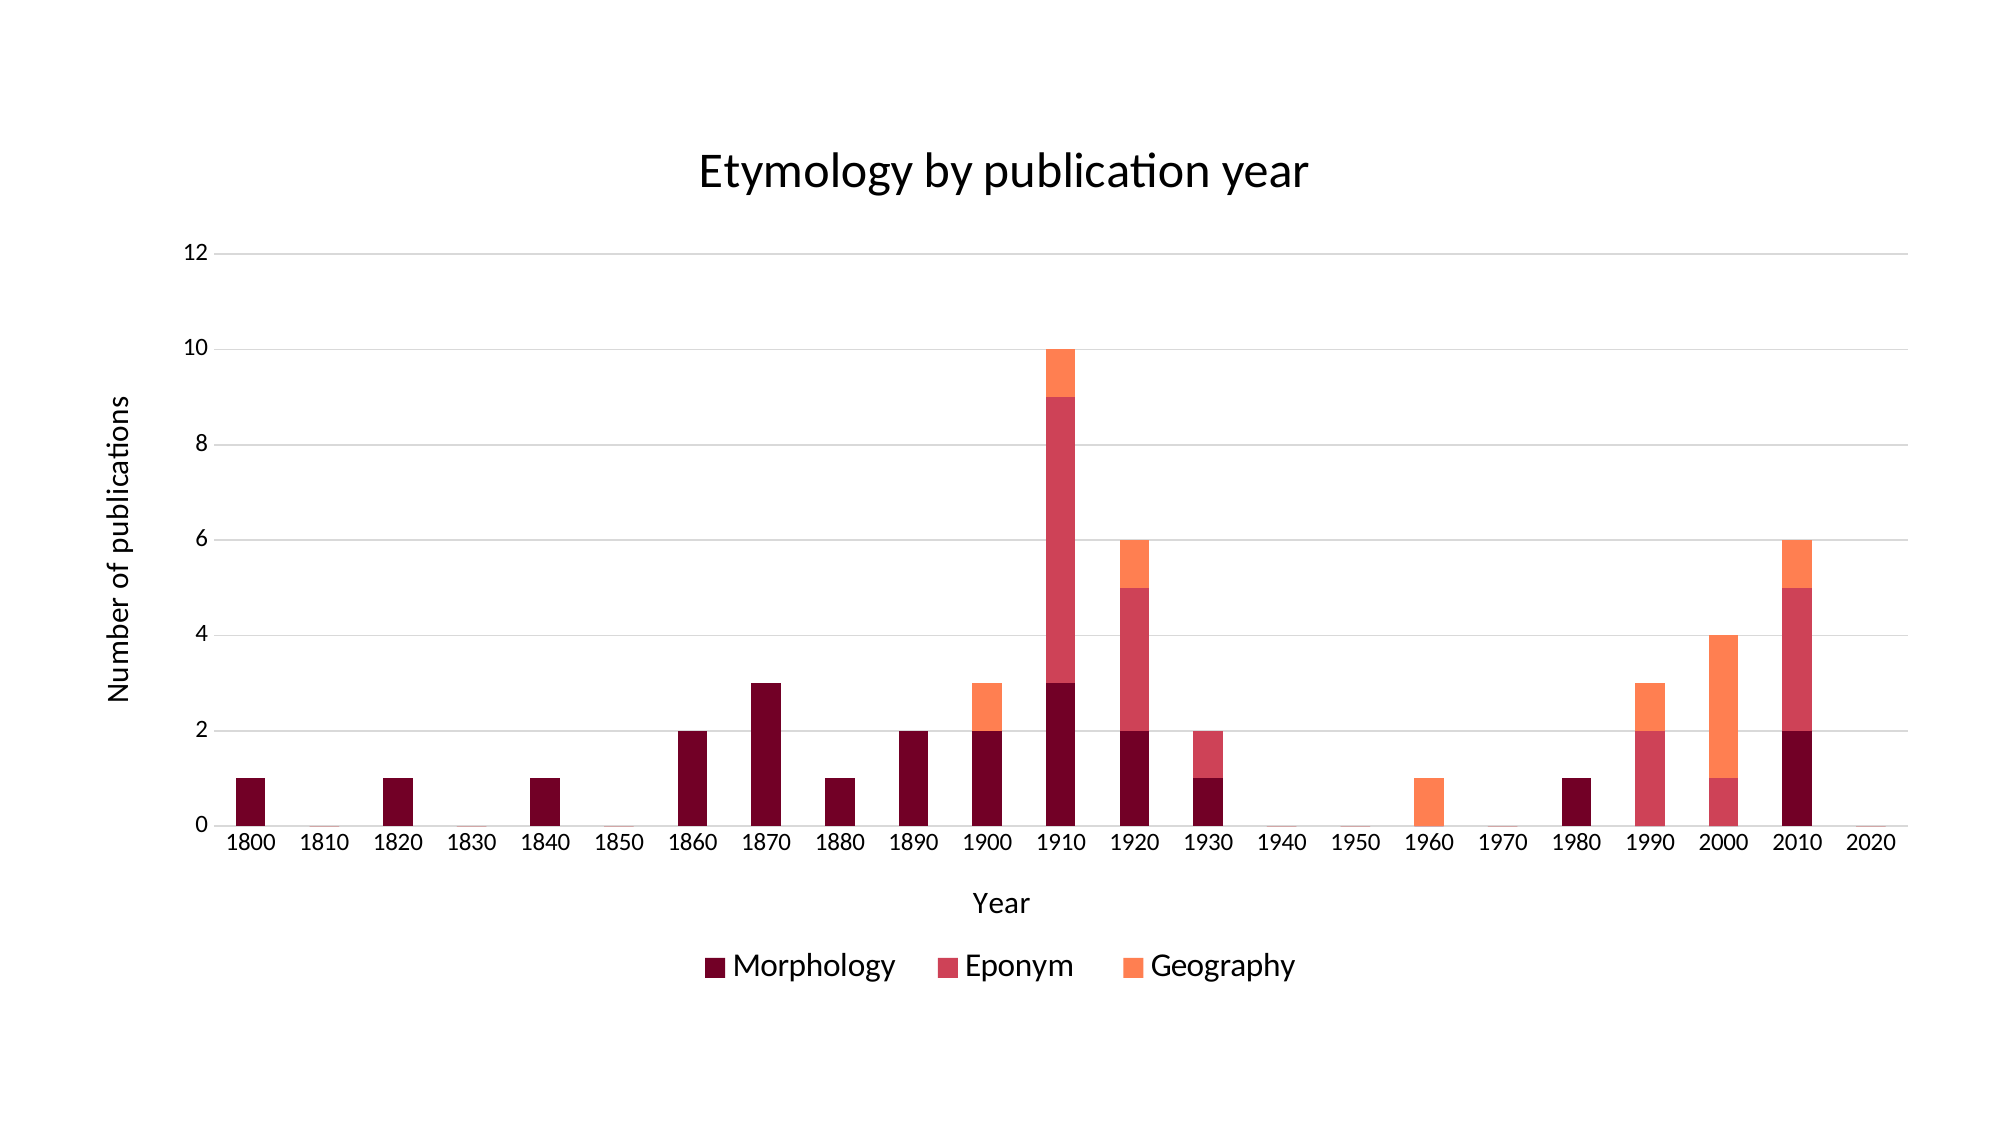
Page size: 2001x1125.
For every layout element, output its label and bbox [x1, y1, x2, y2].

chart [68, 117, 1946, 1007]
